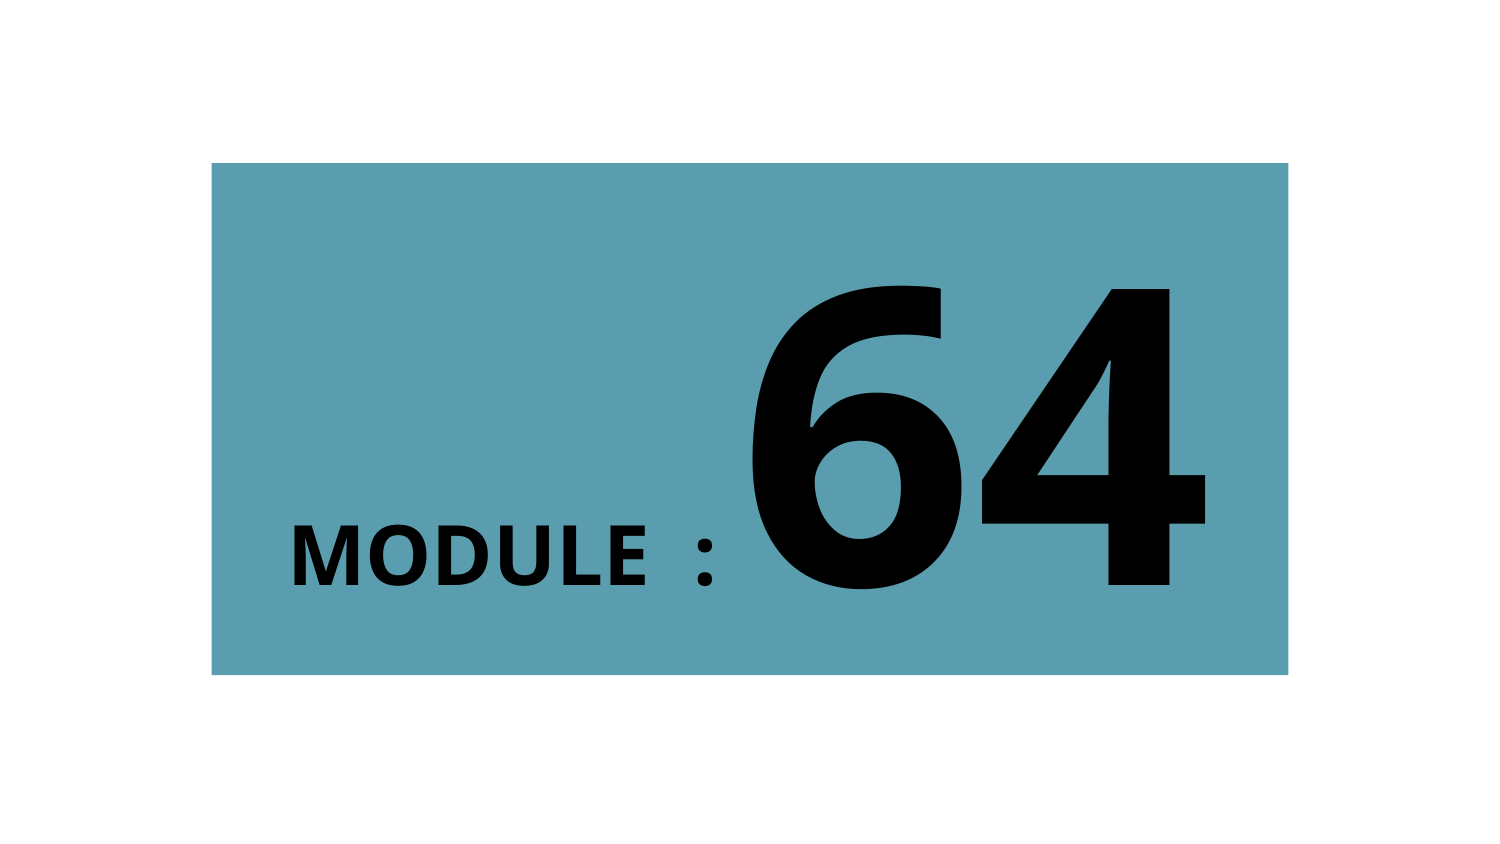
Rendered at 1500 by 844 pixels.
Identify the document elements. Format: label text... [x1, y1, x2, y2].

text_box MODULE : 64 [211, 163, 1289, 676]
